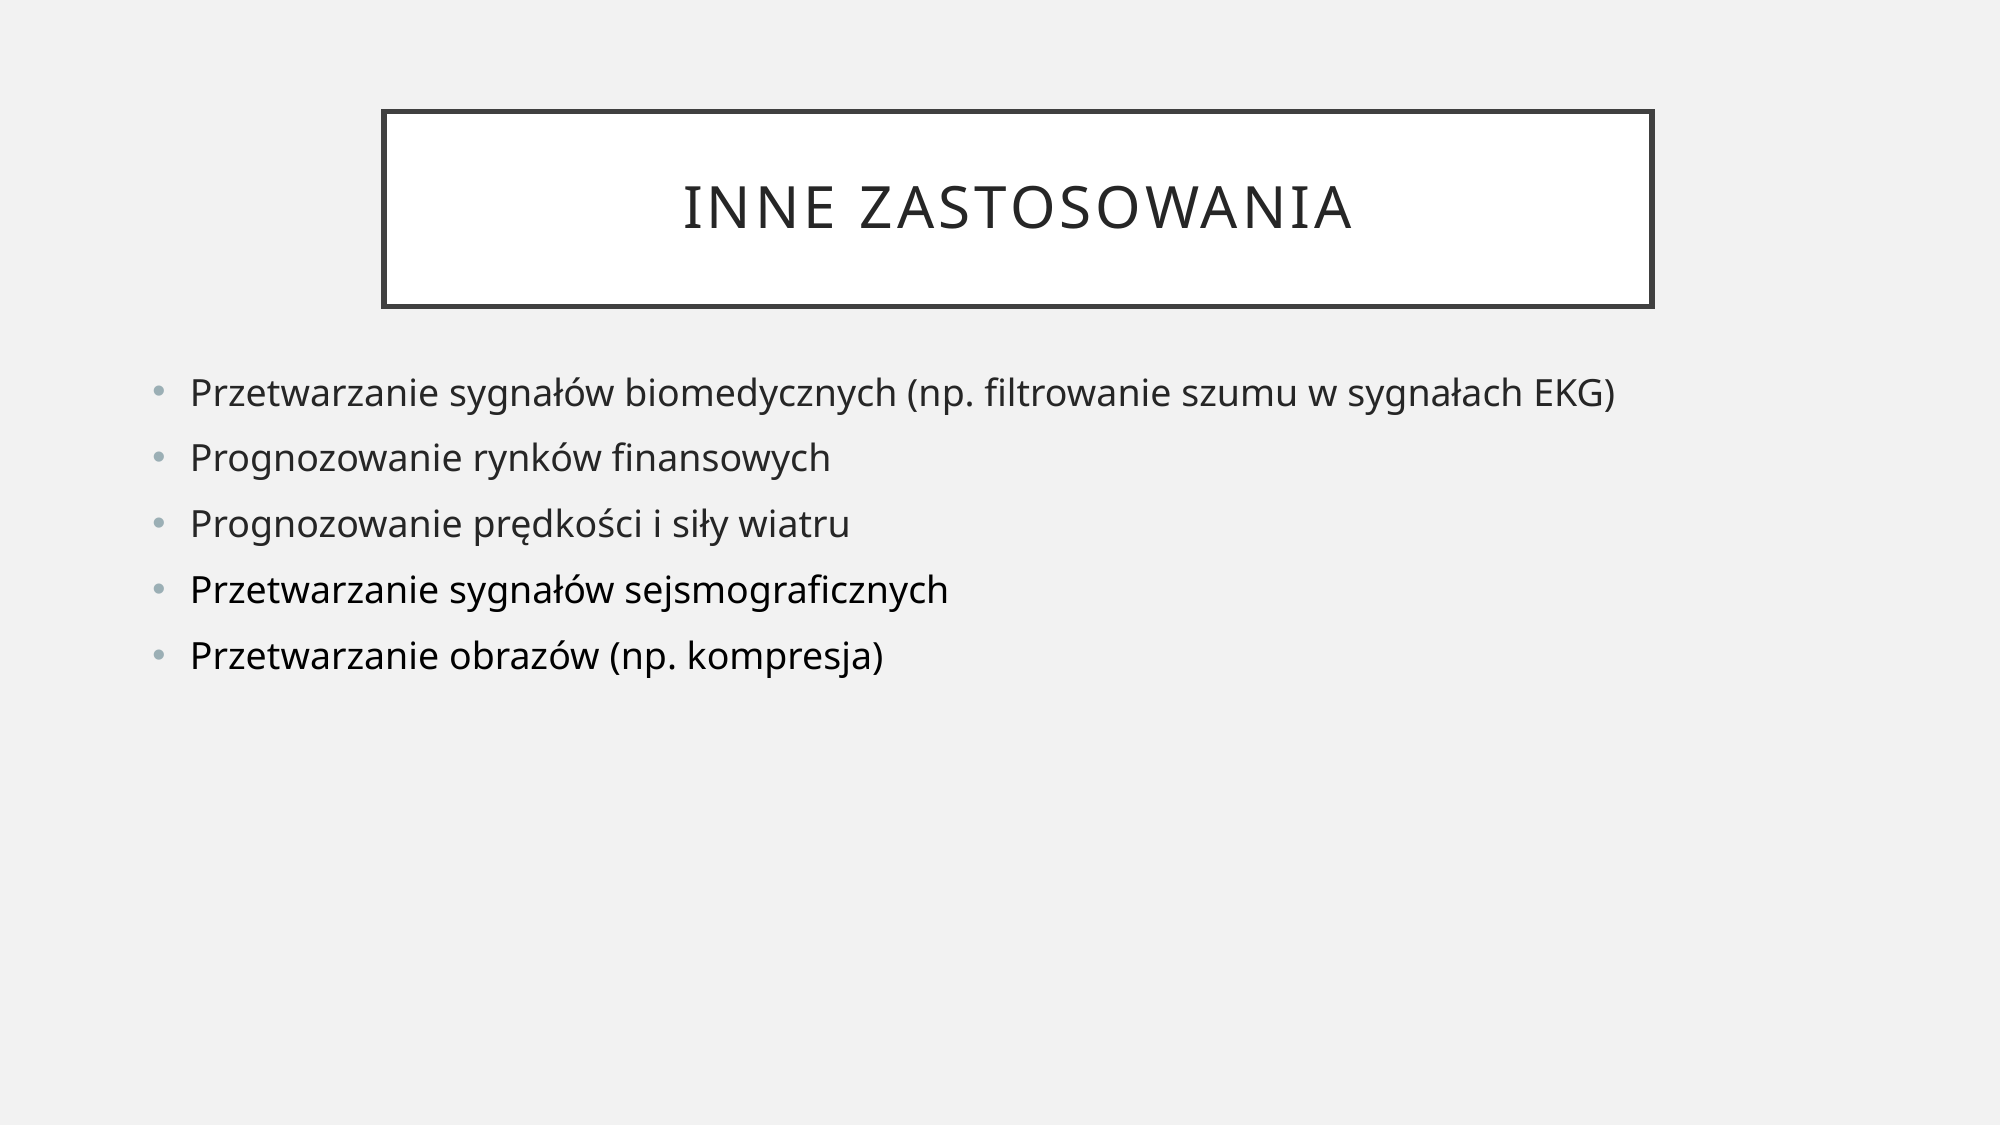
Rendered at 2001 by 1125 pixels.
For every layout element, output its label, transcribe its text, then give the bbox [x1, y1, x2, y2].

list Przetwarzanie sygnałów biomedycznych (np. filtrowanie szumu w sygnałach EKG) Prognozowanie rynków finansowych Prognozowanie prędkości i siły wiatru Przetwarzanie sygnałów sejsmograficznych Przetwarzanie obrazów (np. kompresja) [137, 361, 1863, 1014]
title Inne zastosowania [381, 109, 1655, 309]
